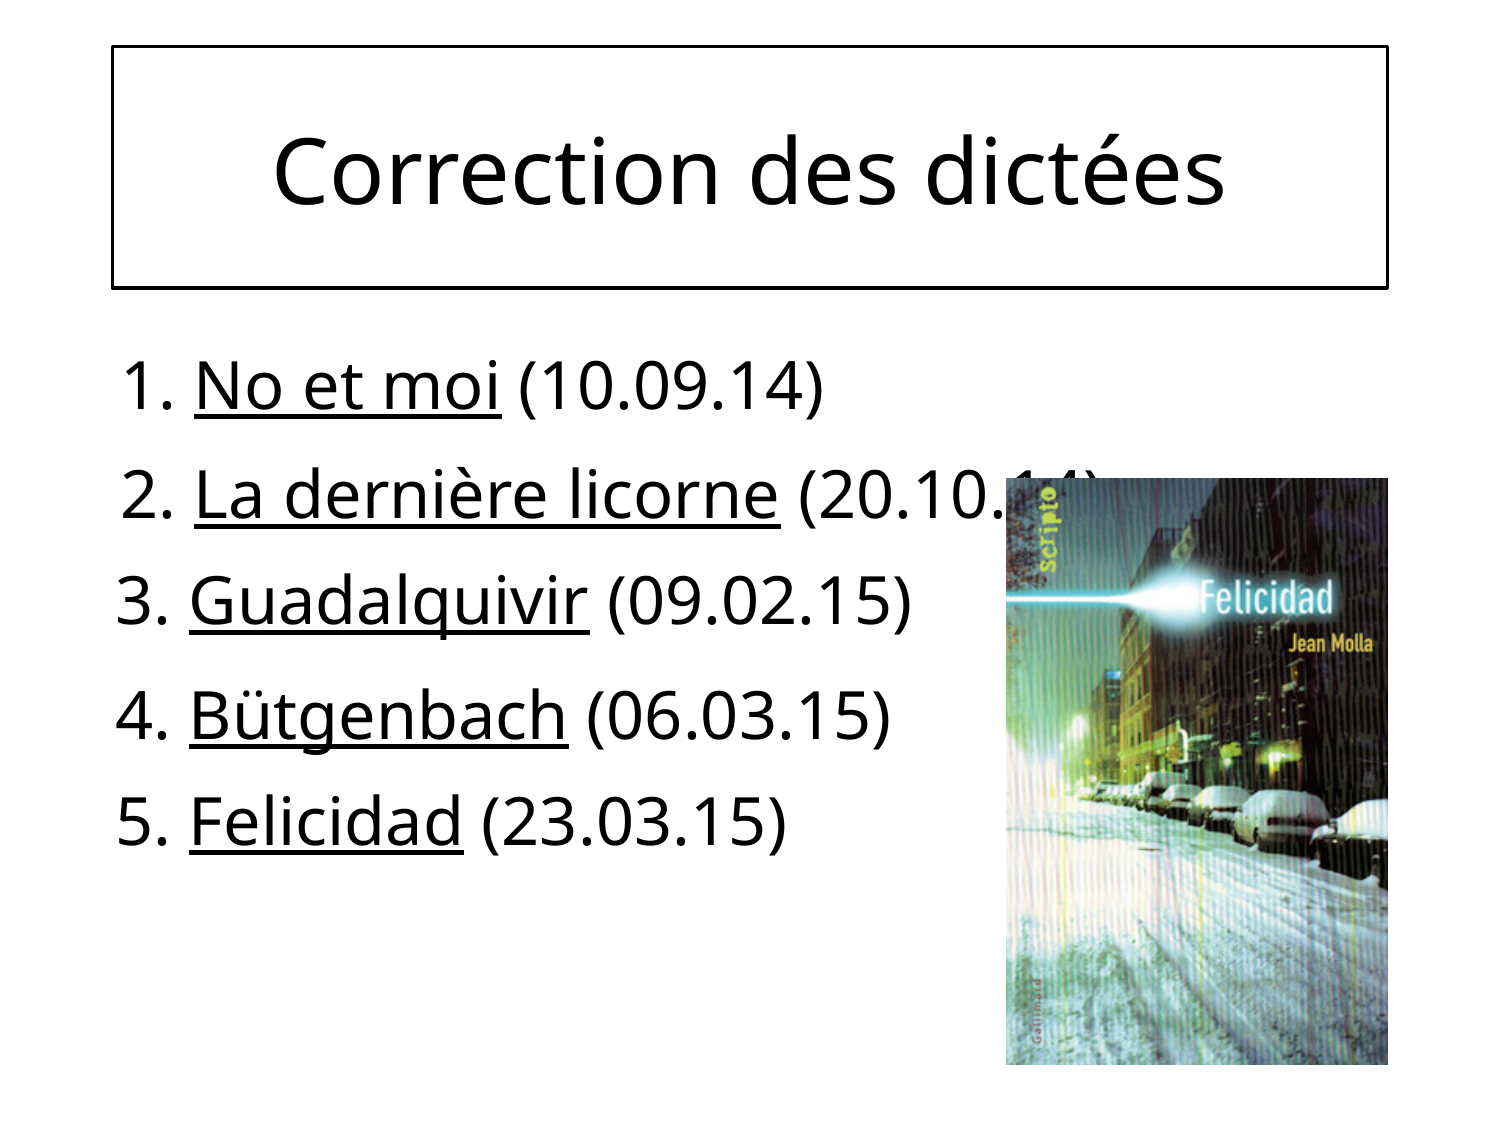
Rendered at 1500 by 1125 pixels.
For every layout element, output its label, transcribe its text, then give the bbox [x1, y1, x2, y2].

title Correction des dictées [112, 46, 1388, 288]
subtitle 1. No et moi (10.09.14) [105, 334, 1383, 444]
text_box 2. La dernière licorne (20.10.14) [105, 444, 1383, 550]
text_box 4. Bütgenbach (06.03.15) [100, 664, 1000, 771]
picture [1005, 477, 1388, 1065]
text_box 3. Guadalquivir (09.02.15) [100, 550, 1000, 664]
text_box 5. Felicidad (23.03.15) [100, 771, 1000, 906]
